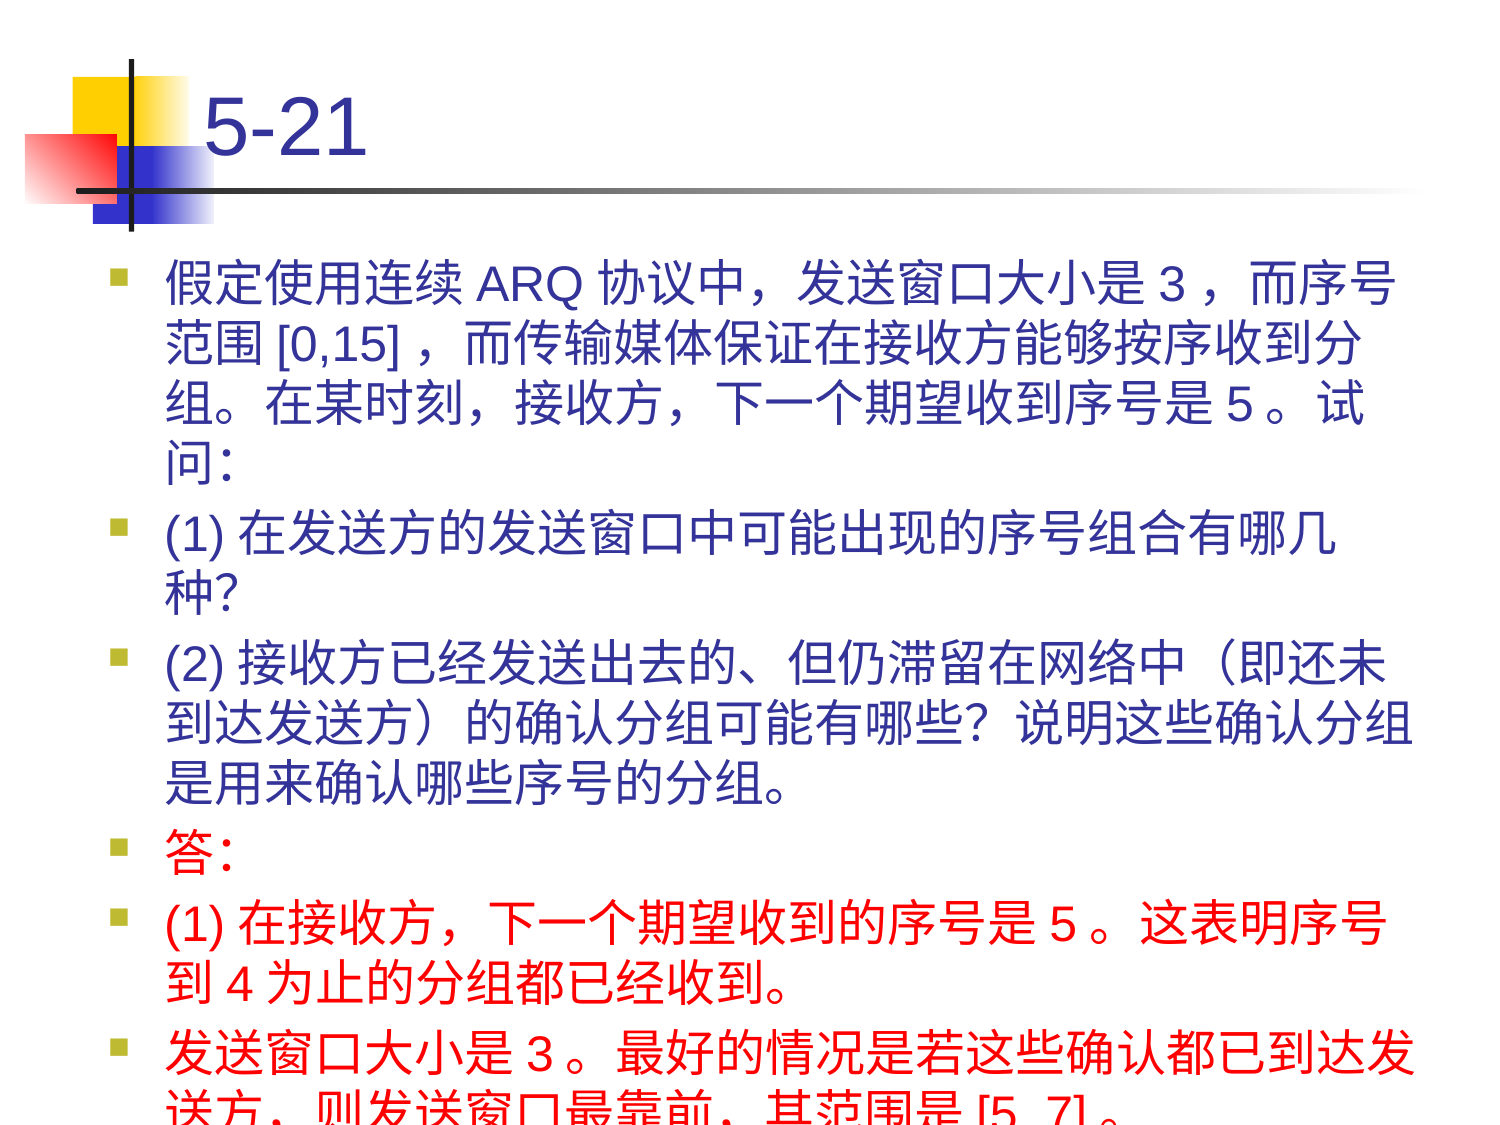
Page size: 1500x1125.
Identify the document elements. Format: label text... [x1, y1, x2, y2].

list 假定使用连续ARQ协议中，发送窗口大小是3，而序号范围[0,15]，而传输媒体保证在接收方能够按序收到分组。在某时刻，接收方，下一个期望收到序号是5。试问： (1)在发送方的发送窗口中可能出现的序号组合有哪几种？ (2)接收方已经发送出去的、但仍滞留在网络中（即还未到达发送方）的确认分组可能有哪些？说明这些确认分组是用来确认哪些序号的分组。 答： (1)在接收方，下一个期望收到的序号是5。这表明序号到4为止的分组都已经收到。 发送窗口大小是3。最好的情况是若这些确认都已到达发送方，则发送窗口最靠前，其范围是[5, 7]。 [92, 243, 1447, 1069]
title 5-21 [188, 25, 1468, 180]
